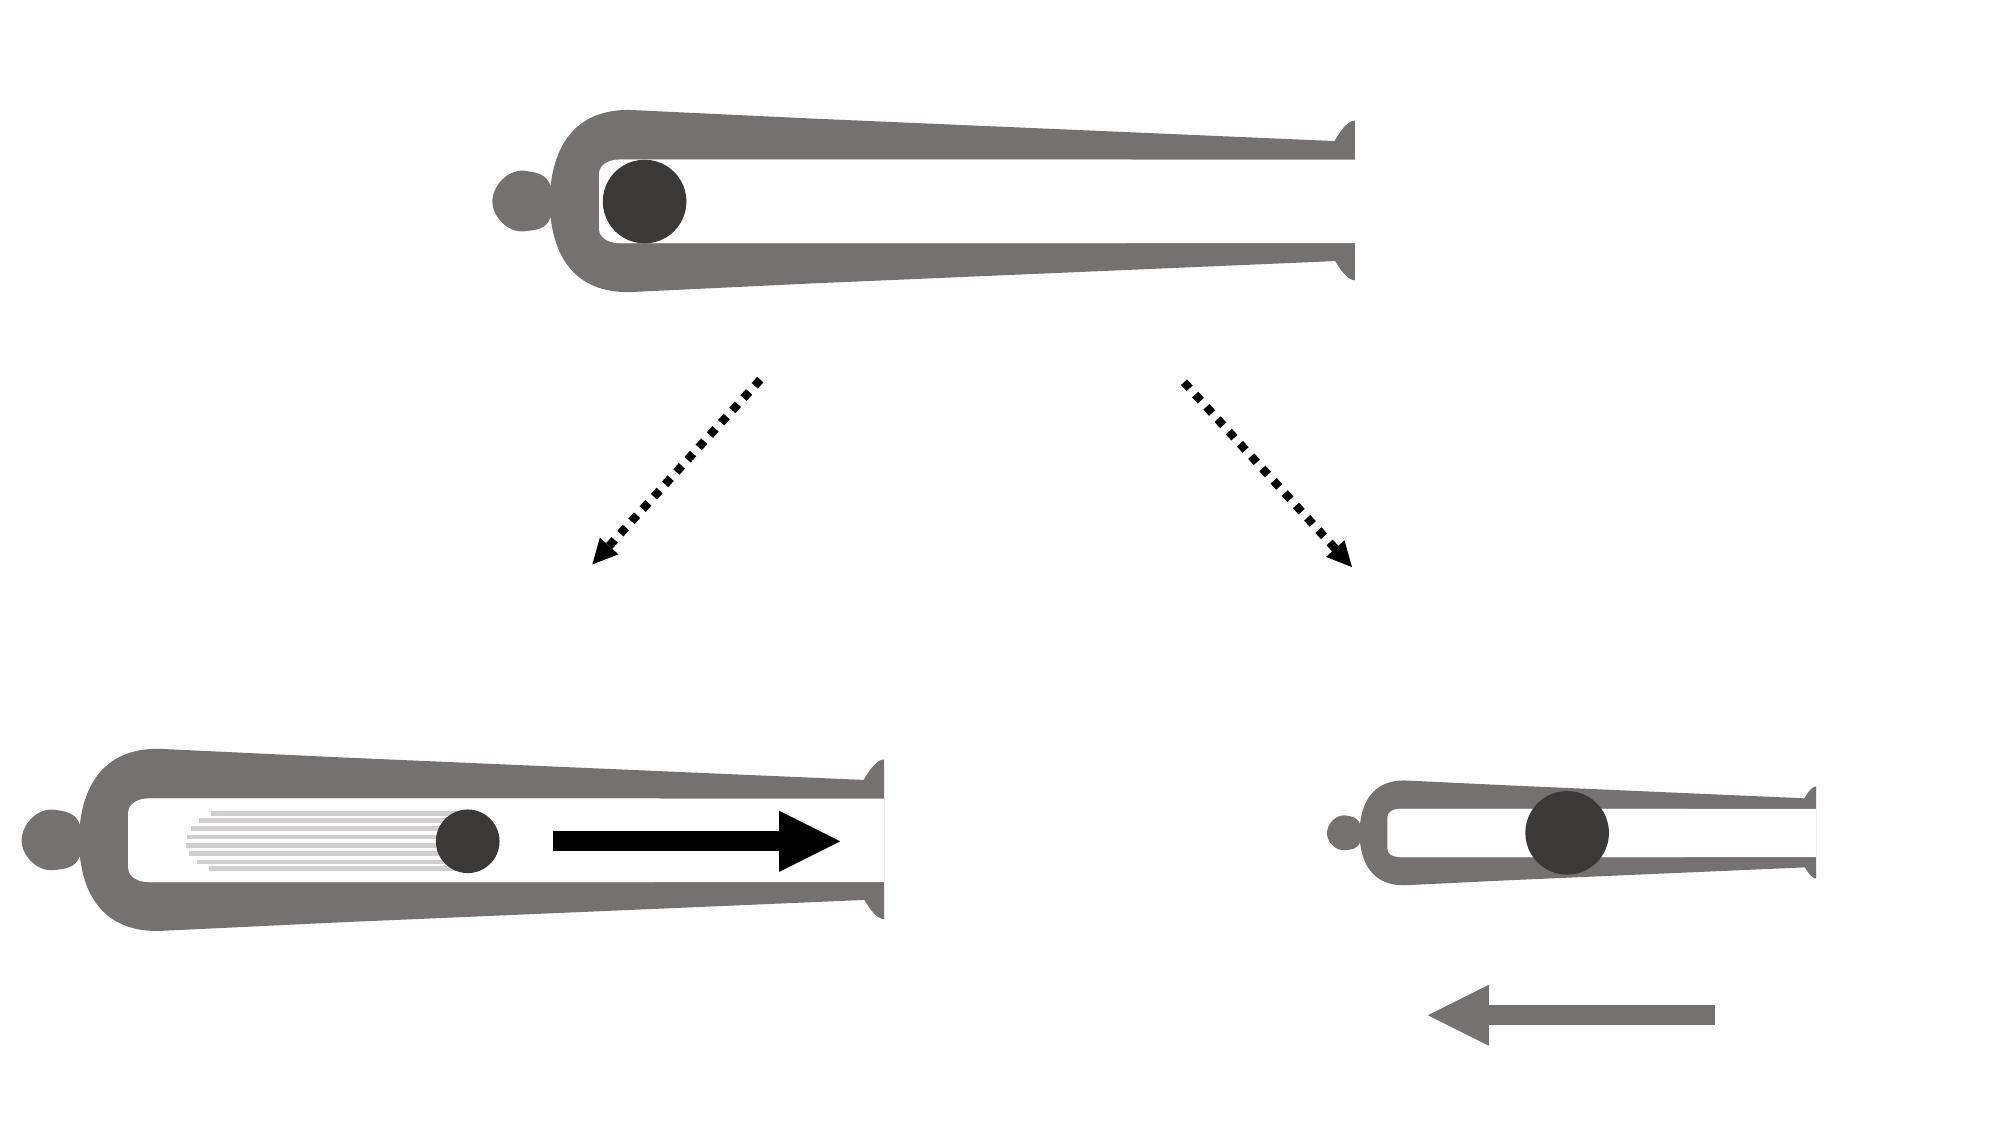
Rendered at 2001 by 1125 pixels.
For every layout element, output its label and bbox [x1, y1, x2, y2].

text_box [21, 110, 1817, 1016]
